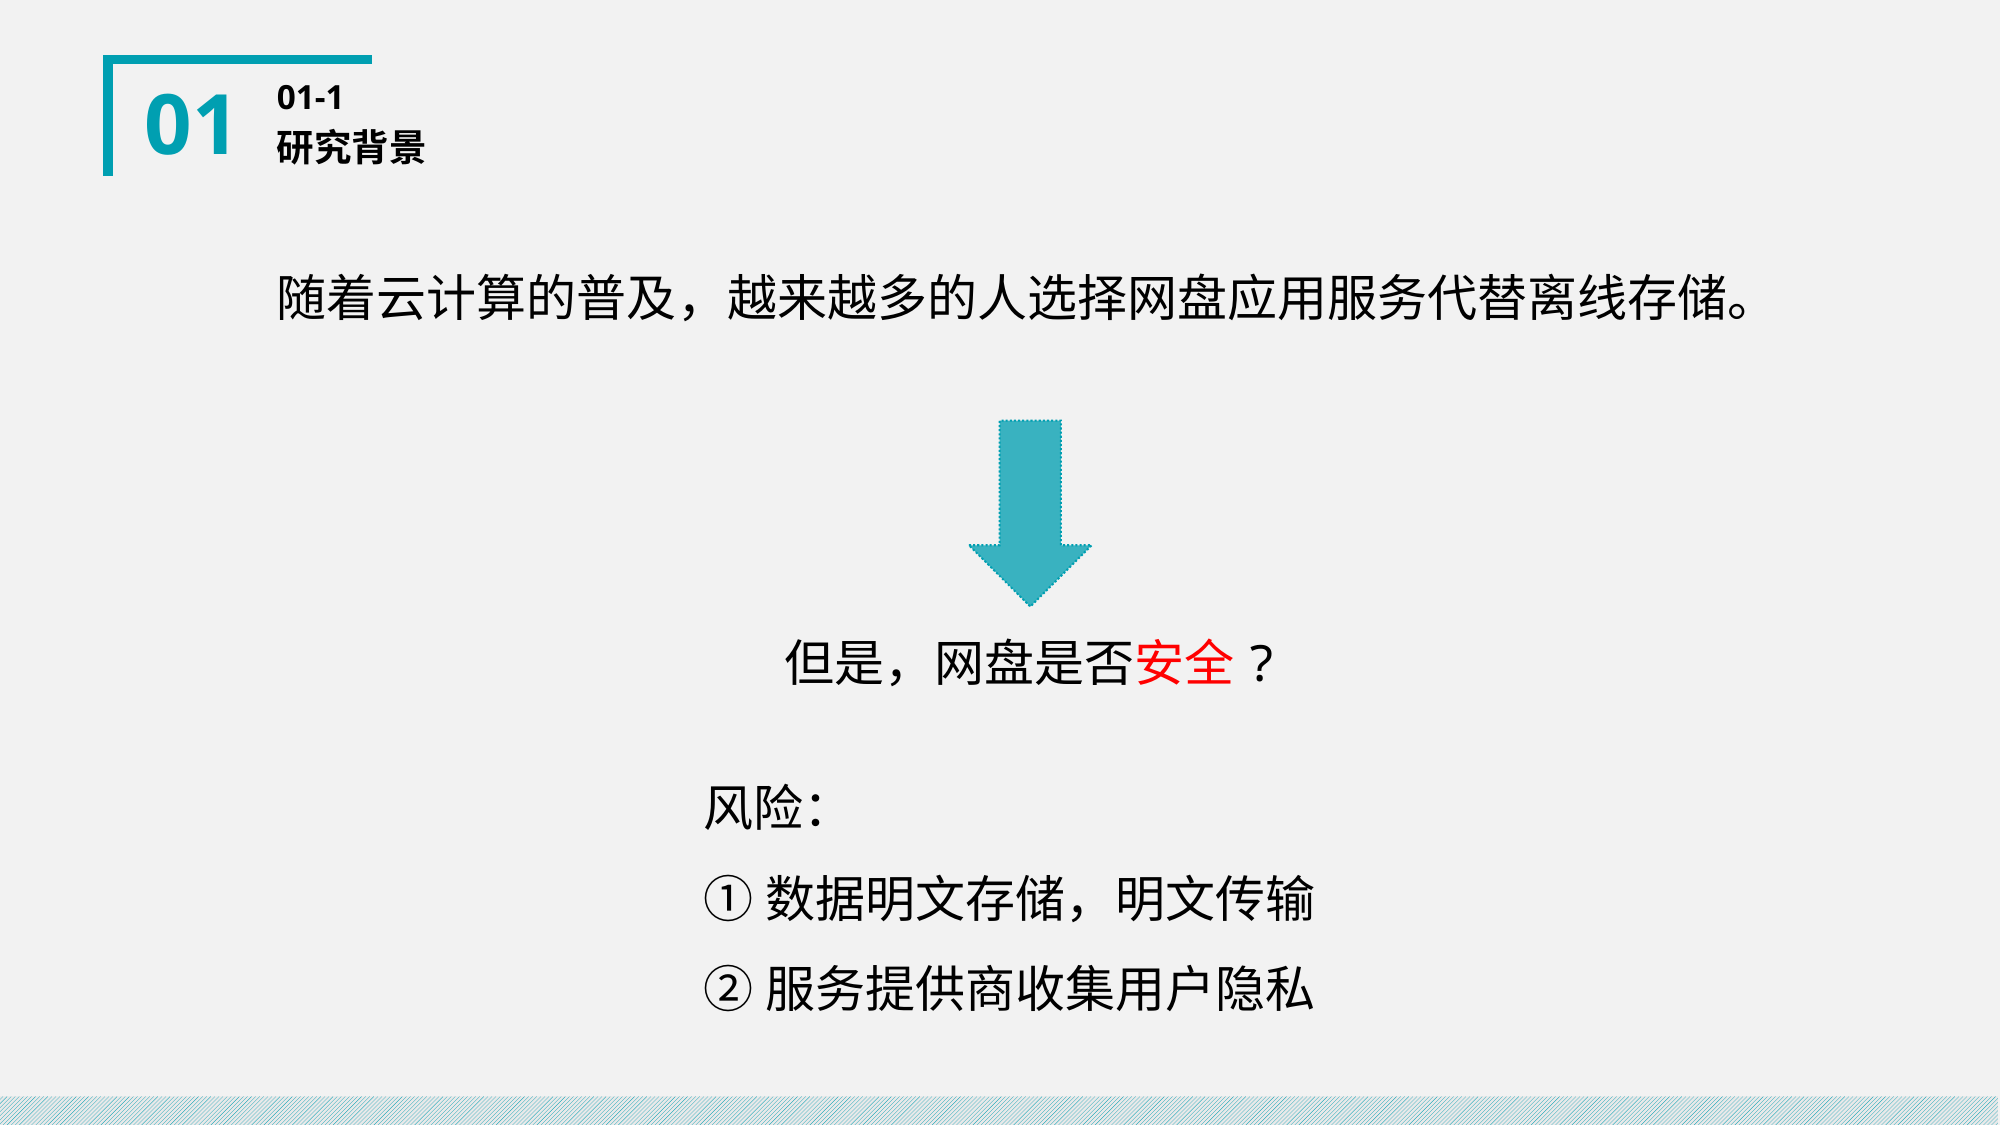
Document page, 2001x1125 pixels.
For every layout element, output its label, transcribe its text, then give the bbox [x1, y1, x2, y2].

text_box 随着云计算的普及，越来越多的人选择网盘应用服务代替离线存储。 [262, 240, 1763, 334]
list 01-1 [262, 73, 663, 116]
list 01 [123, 73, 262, 183]
text_box 风险： ①数据明文存储，明文传输 ②服务提供商收集用户隐私 [688, 751, 1372, 1025]
text_box [968, 419, 1093, 606]
text_box 但是，网盘是否安全? [339, 606, 1722, 700]
list 研究背景 [262, 116, 663, 183]
